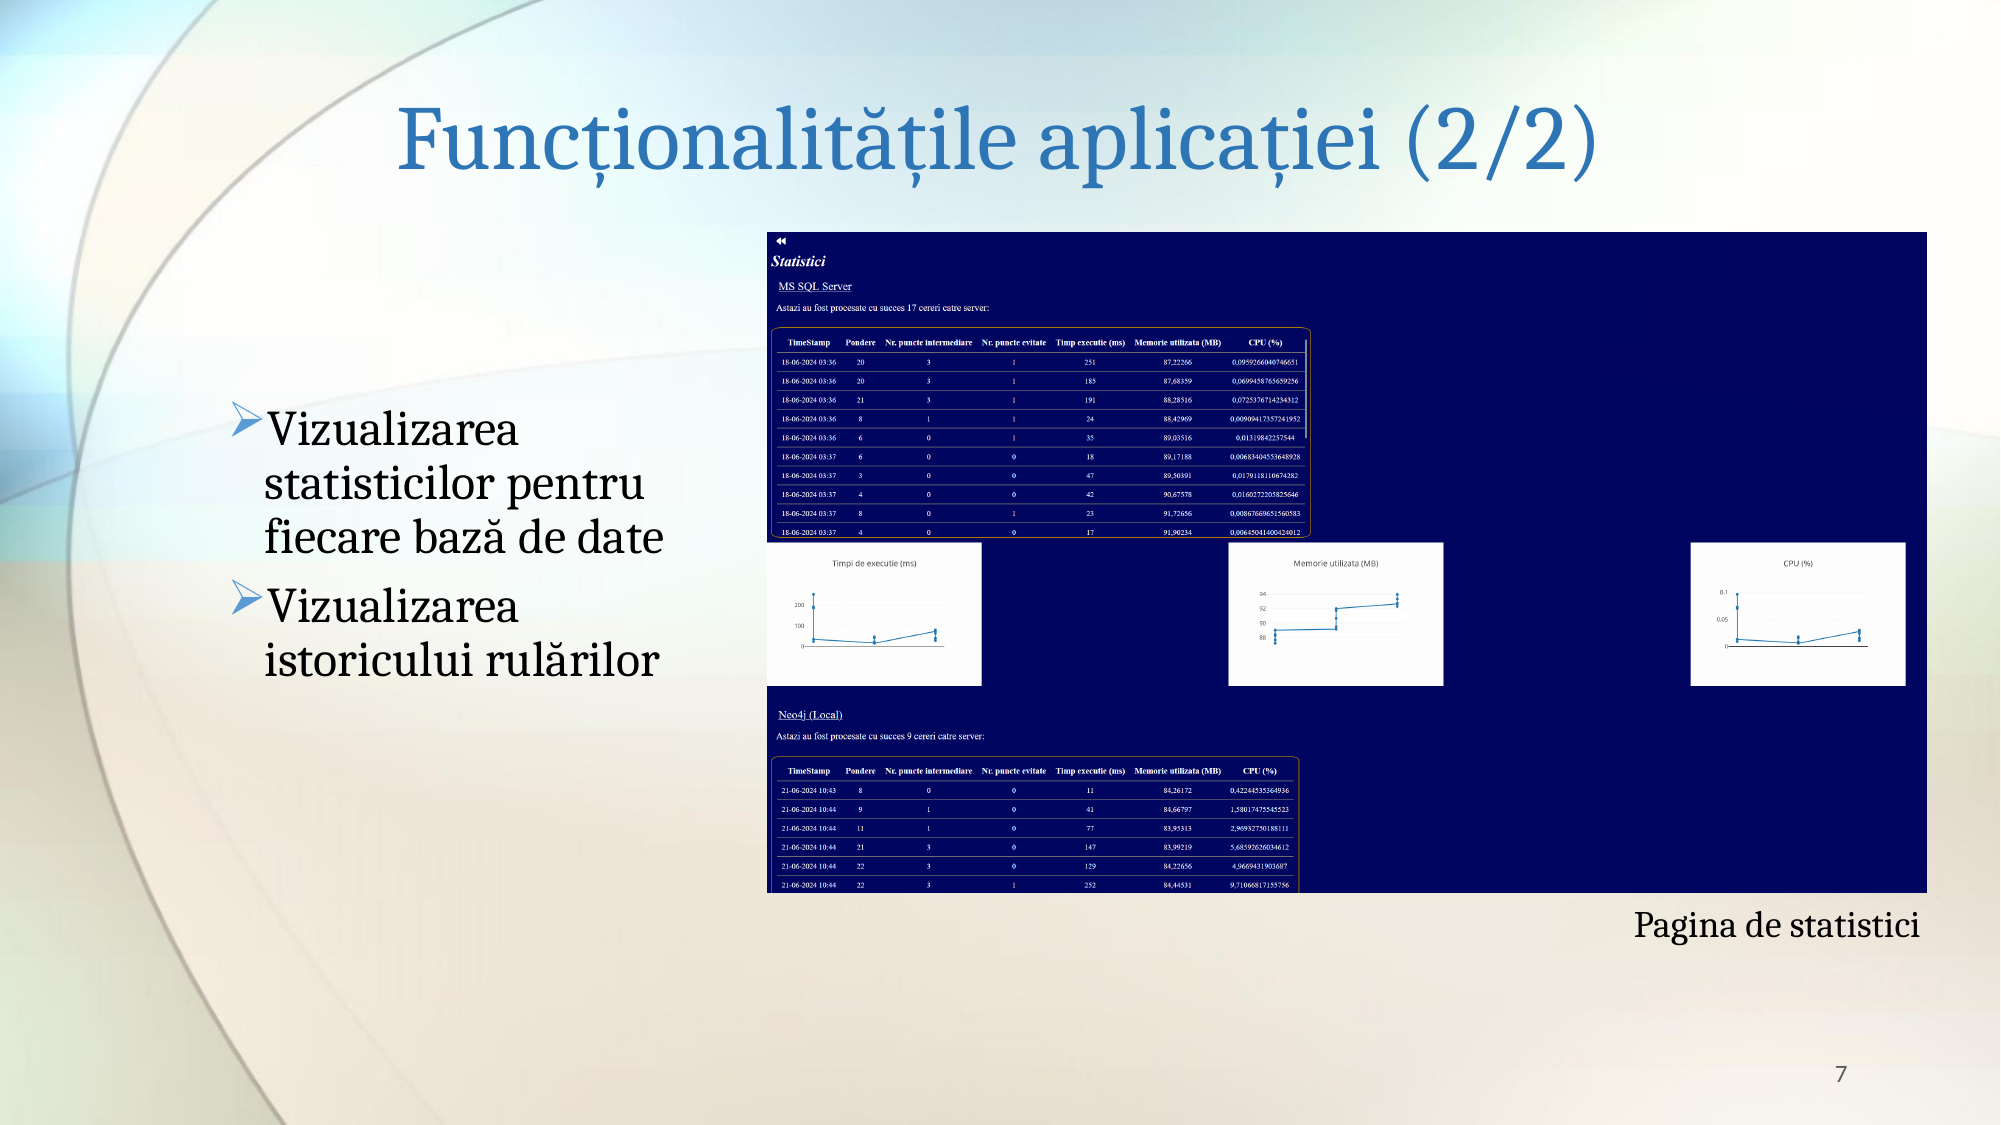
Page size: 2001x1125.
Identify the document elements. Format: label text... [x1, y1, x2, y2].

slide_number 7 [1325, 1042, 1863, 1103]
text_box Vizualizarea statisticilor pentru fiecare bază de date Vizualizarea istoricului rulărilor [212, 394, 753, 731]
picture [0, 0, 2001, 1125]
text_box Pagina de statistici [1532, 892, 2000, 953]
title Funcționalitățile aplicației (2/2) [381, 59, 1863, 206]
